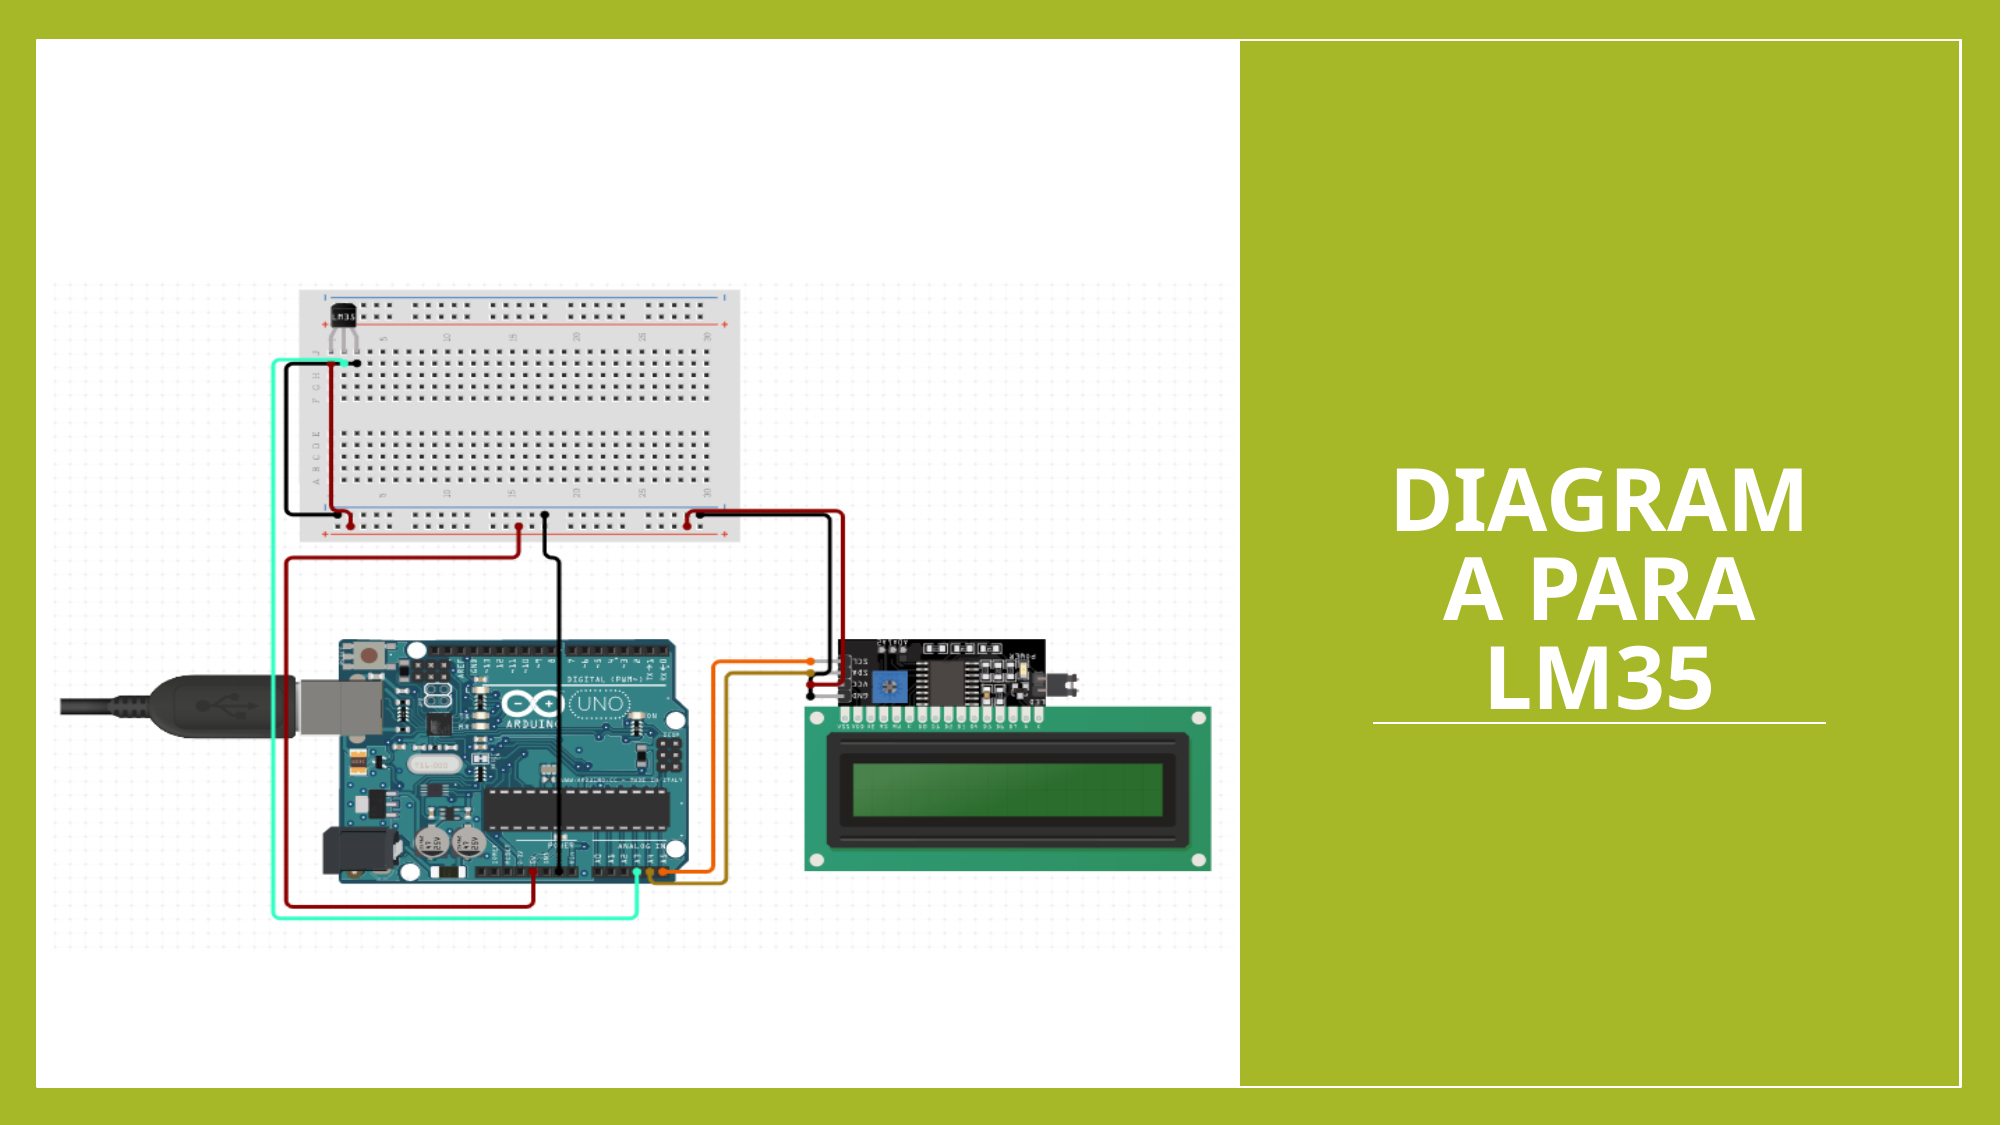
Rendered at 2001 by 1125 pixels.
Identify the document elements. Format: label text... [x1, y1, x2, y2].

text_box [36, 39, 1962, 1088]
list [53, 280, 1235, 953]
title Diagrama para LM35 [1344, 140, 1855, 735]
